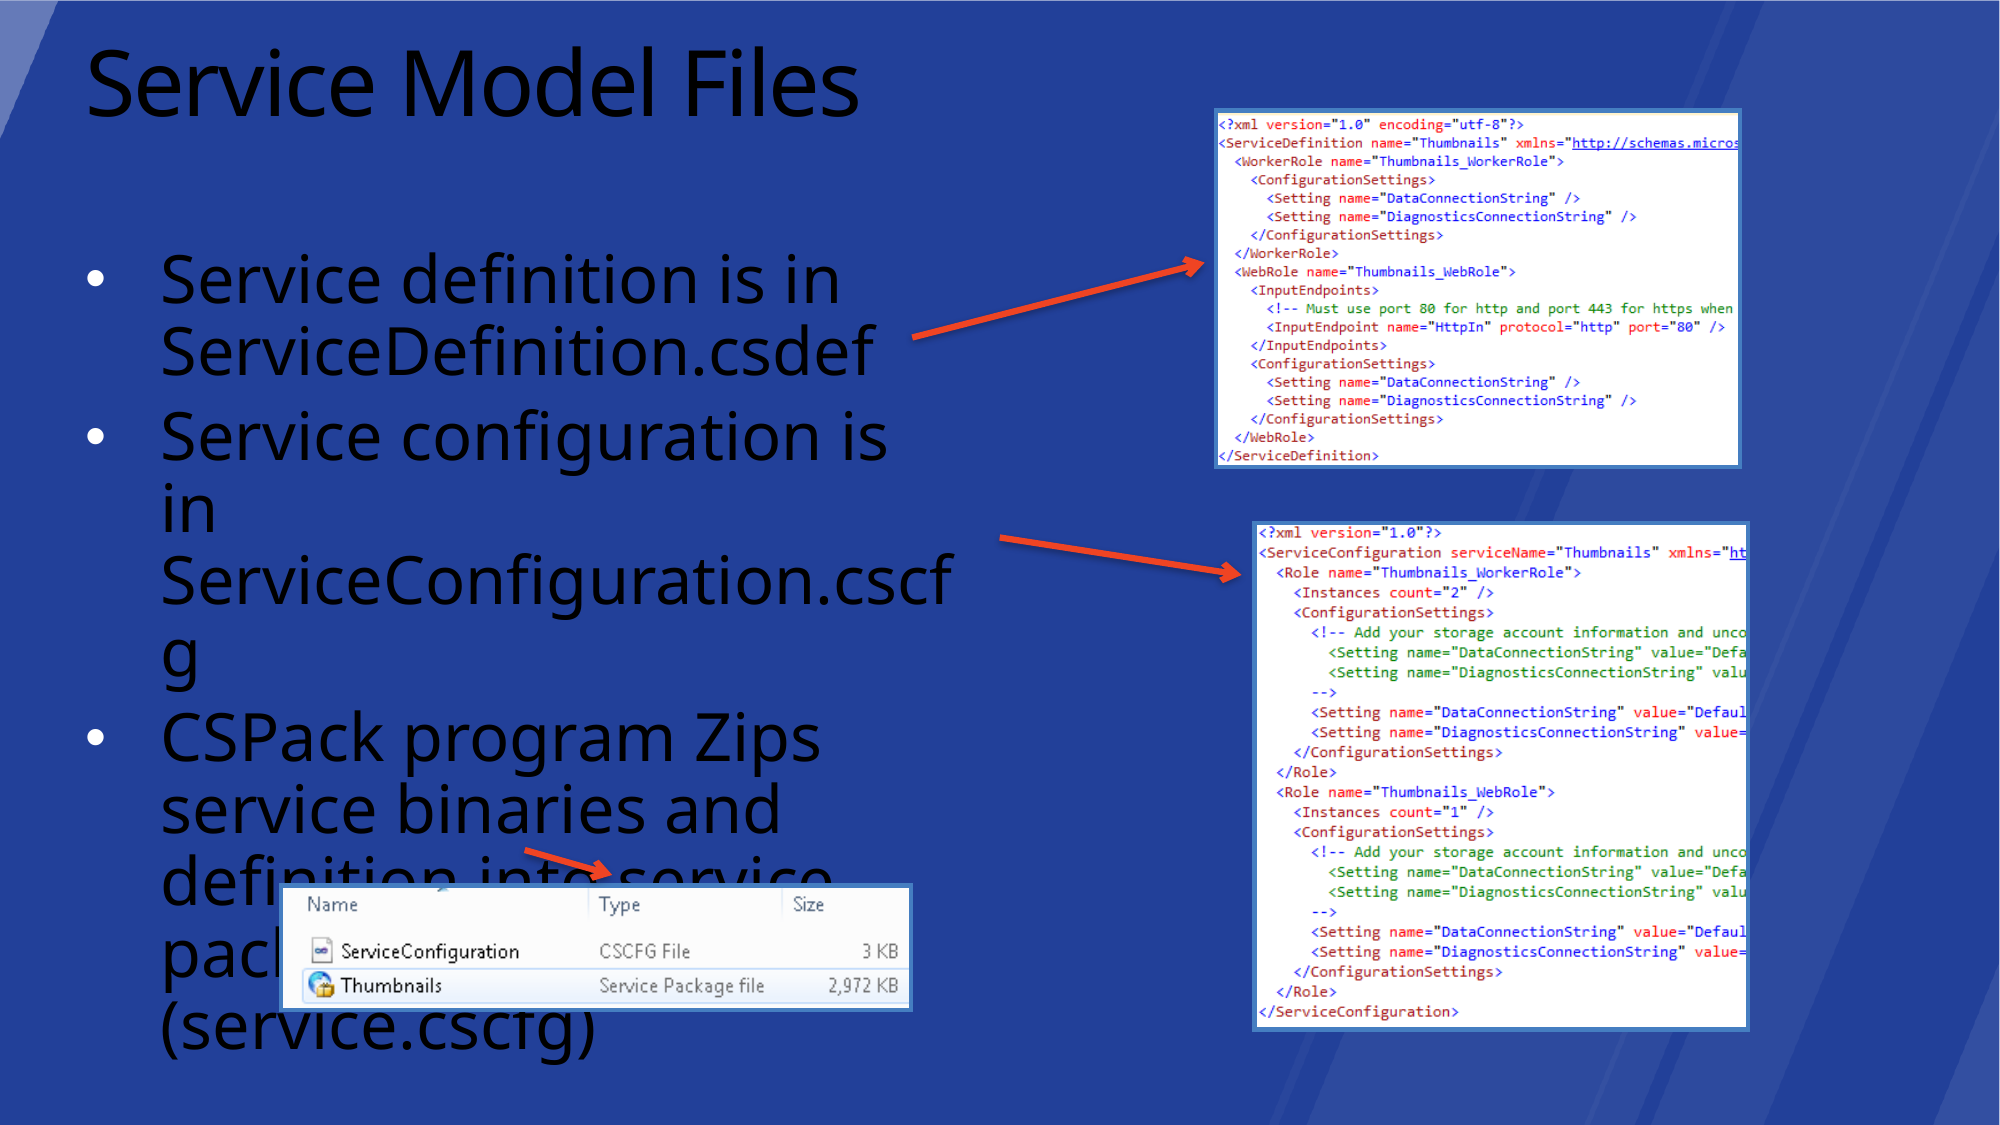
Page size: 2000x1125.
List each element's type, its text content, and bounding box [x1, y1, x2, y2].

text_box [999, 537, 1242, 576]
picture [0, 0, 2000, 1125]
title Service Model Files [85, 37, 1914, 138]
list Service definition is in ServiceDefinition.csdef Service configuration is in ServiceConfiguration.cscfg CSPack program Zips service binaries and definition into service package file (service.cscfg) [85, 246, 966, 860]
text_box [524, 849, 613, 876]
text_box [911, 262, 1205, 338]
